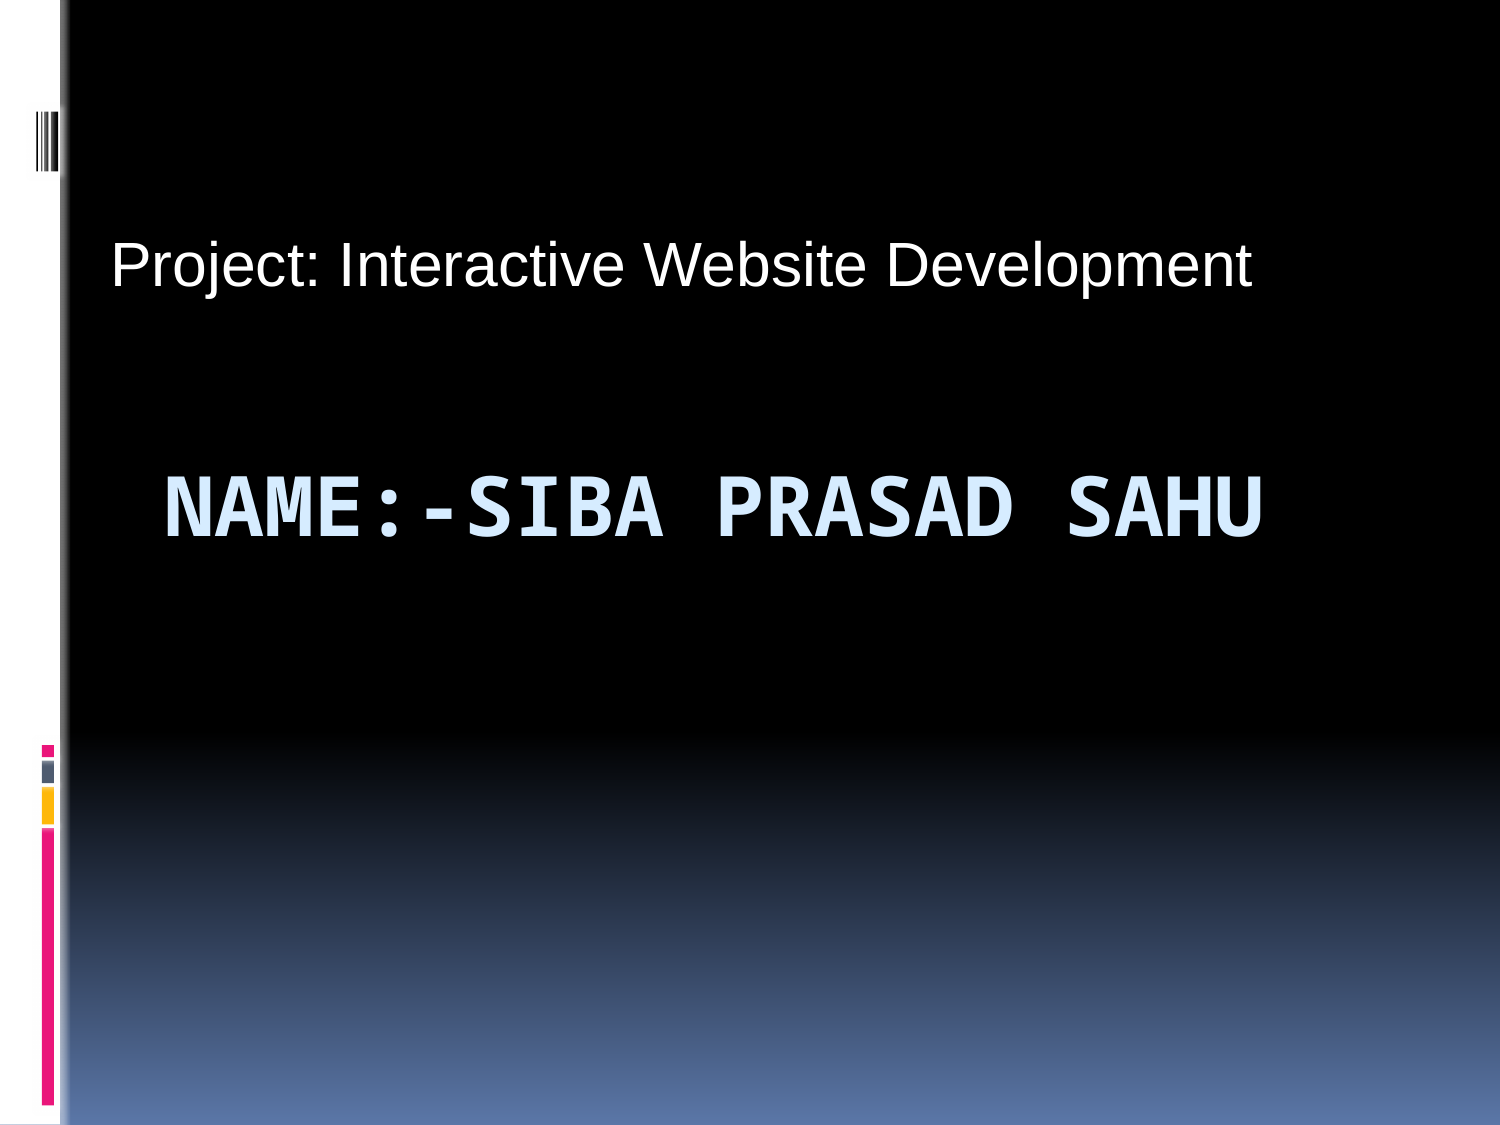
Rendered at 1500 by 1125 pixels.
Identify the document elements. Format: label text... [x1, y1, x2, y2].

title Name:-Siba prasad sahu [150, 445, 1425, 1037]
subtitle Project: Interactive Website Development [93, 58, 1369, 307]
